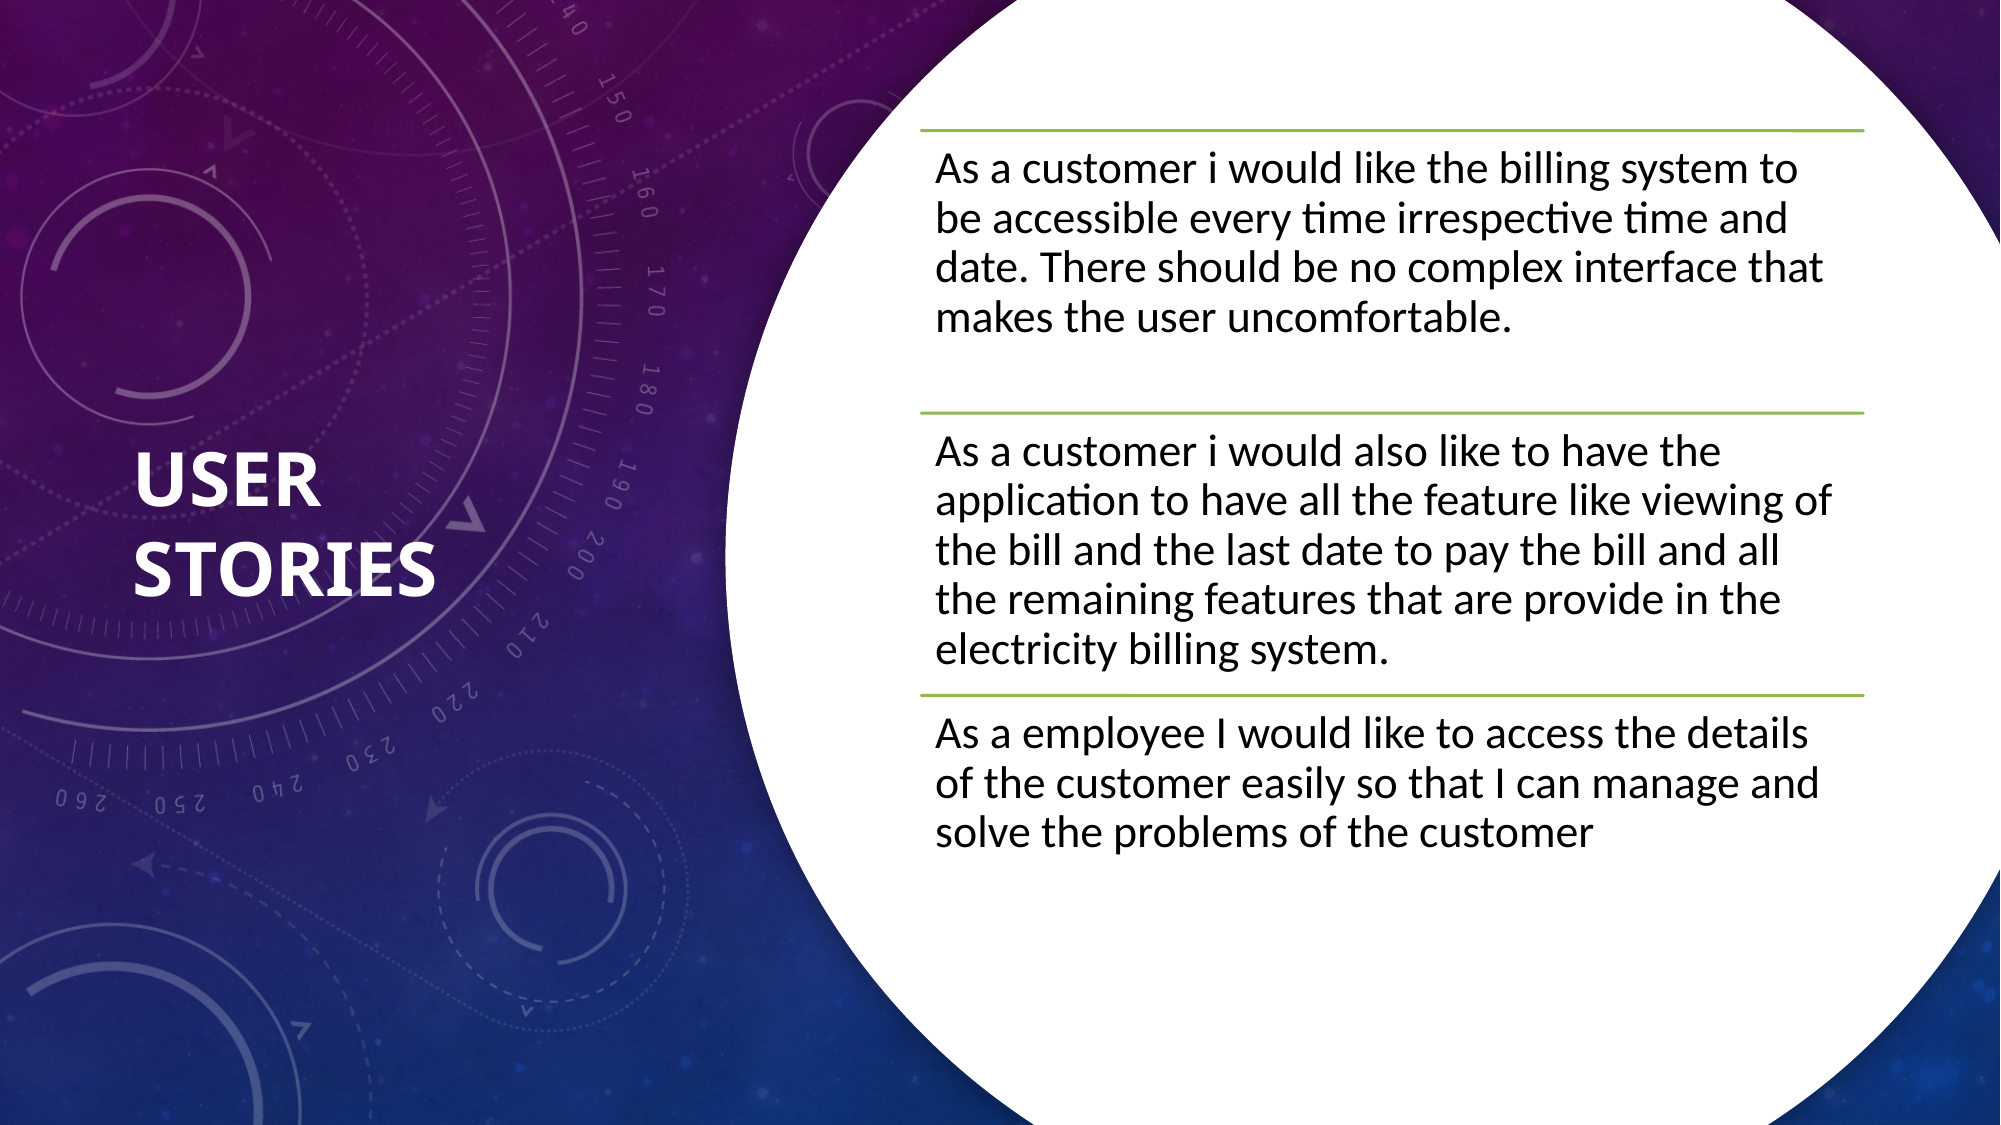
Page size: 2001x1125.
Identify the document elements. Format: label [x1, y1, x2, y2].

list [921, 129, 1864, 979]
picture [0, 0, 2000, 1125]
